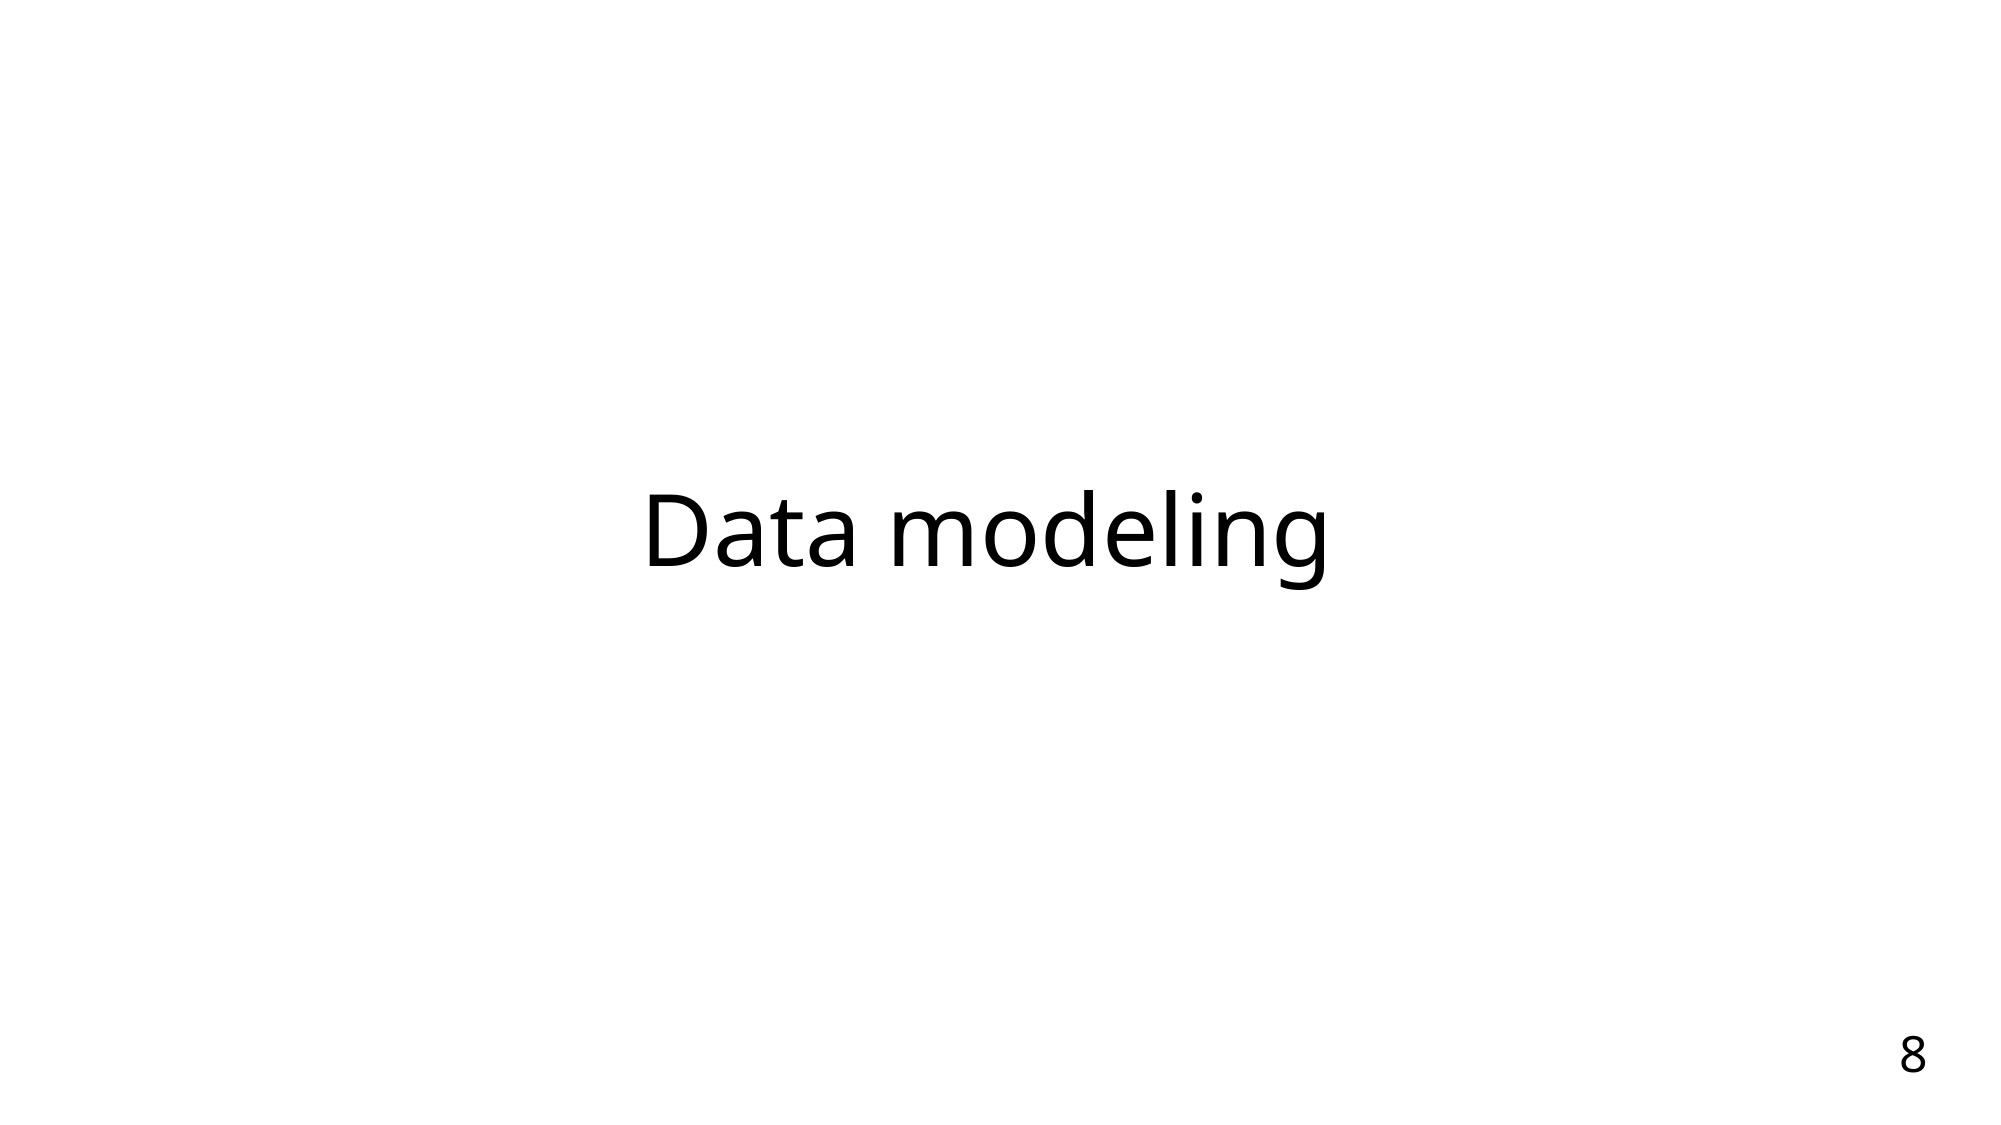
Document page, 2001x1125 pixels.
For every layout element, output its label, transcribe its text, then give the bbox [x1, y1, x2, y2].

text_box ‹#› [1828, 987, 2000, 1125]
text_box Data modeling [0, 459, 2000, 595]
